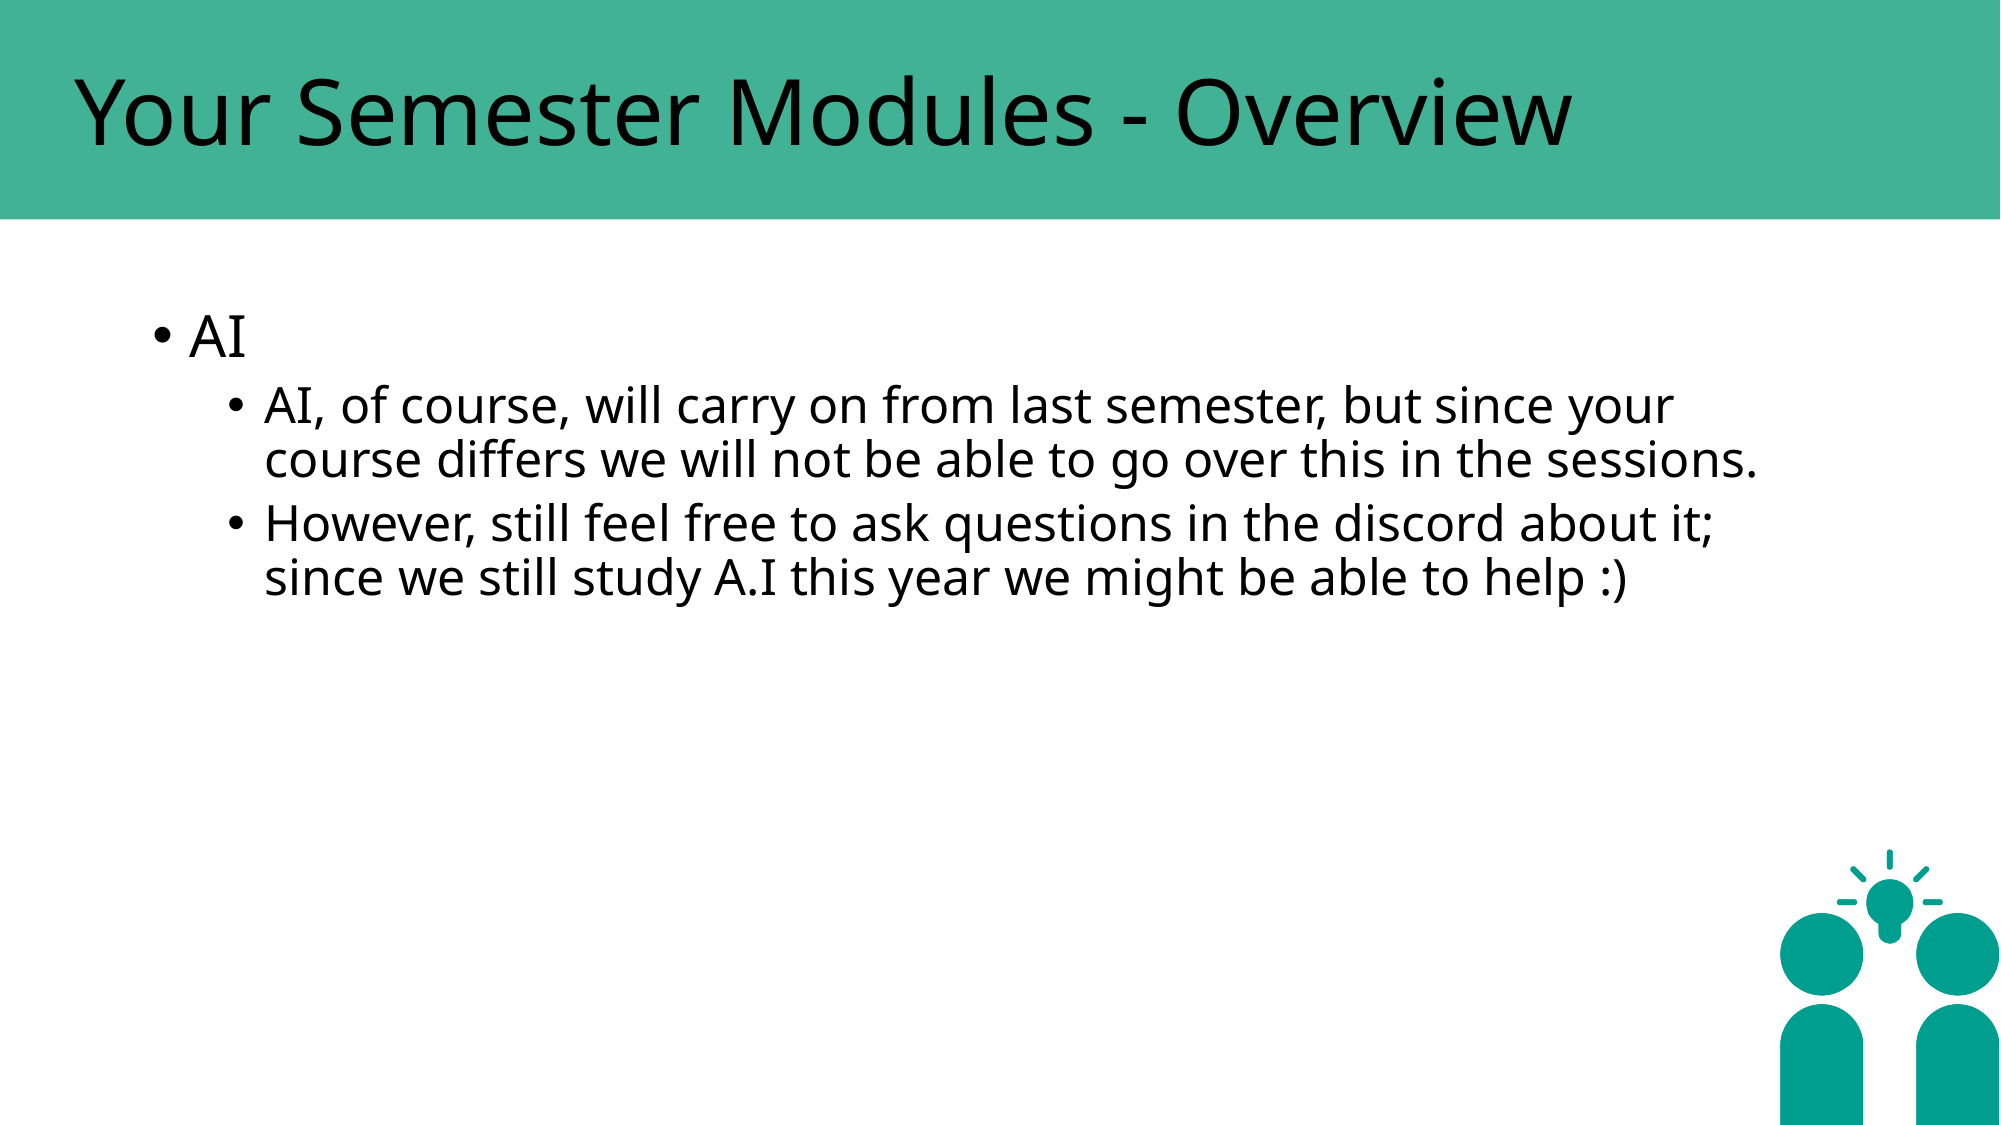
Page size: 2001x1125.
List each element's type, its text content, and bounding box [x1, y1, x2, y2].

title Your Semester Modules - Overview [59, 17, 1948, 215]
list AI AI, of course, will carry on from last semester, but since your course differs we will not be able to go over this in the sessions. However, still feel free to ask questions in the discord about it; since we still study A.I this year we might be able to help :) [137, 299, 1819, 1014]
picture [1779, 849, 2000, 1125]
